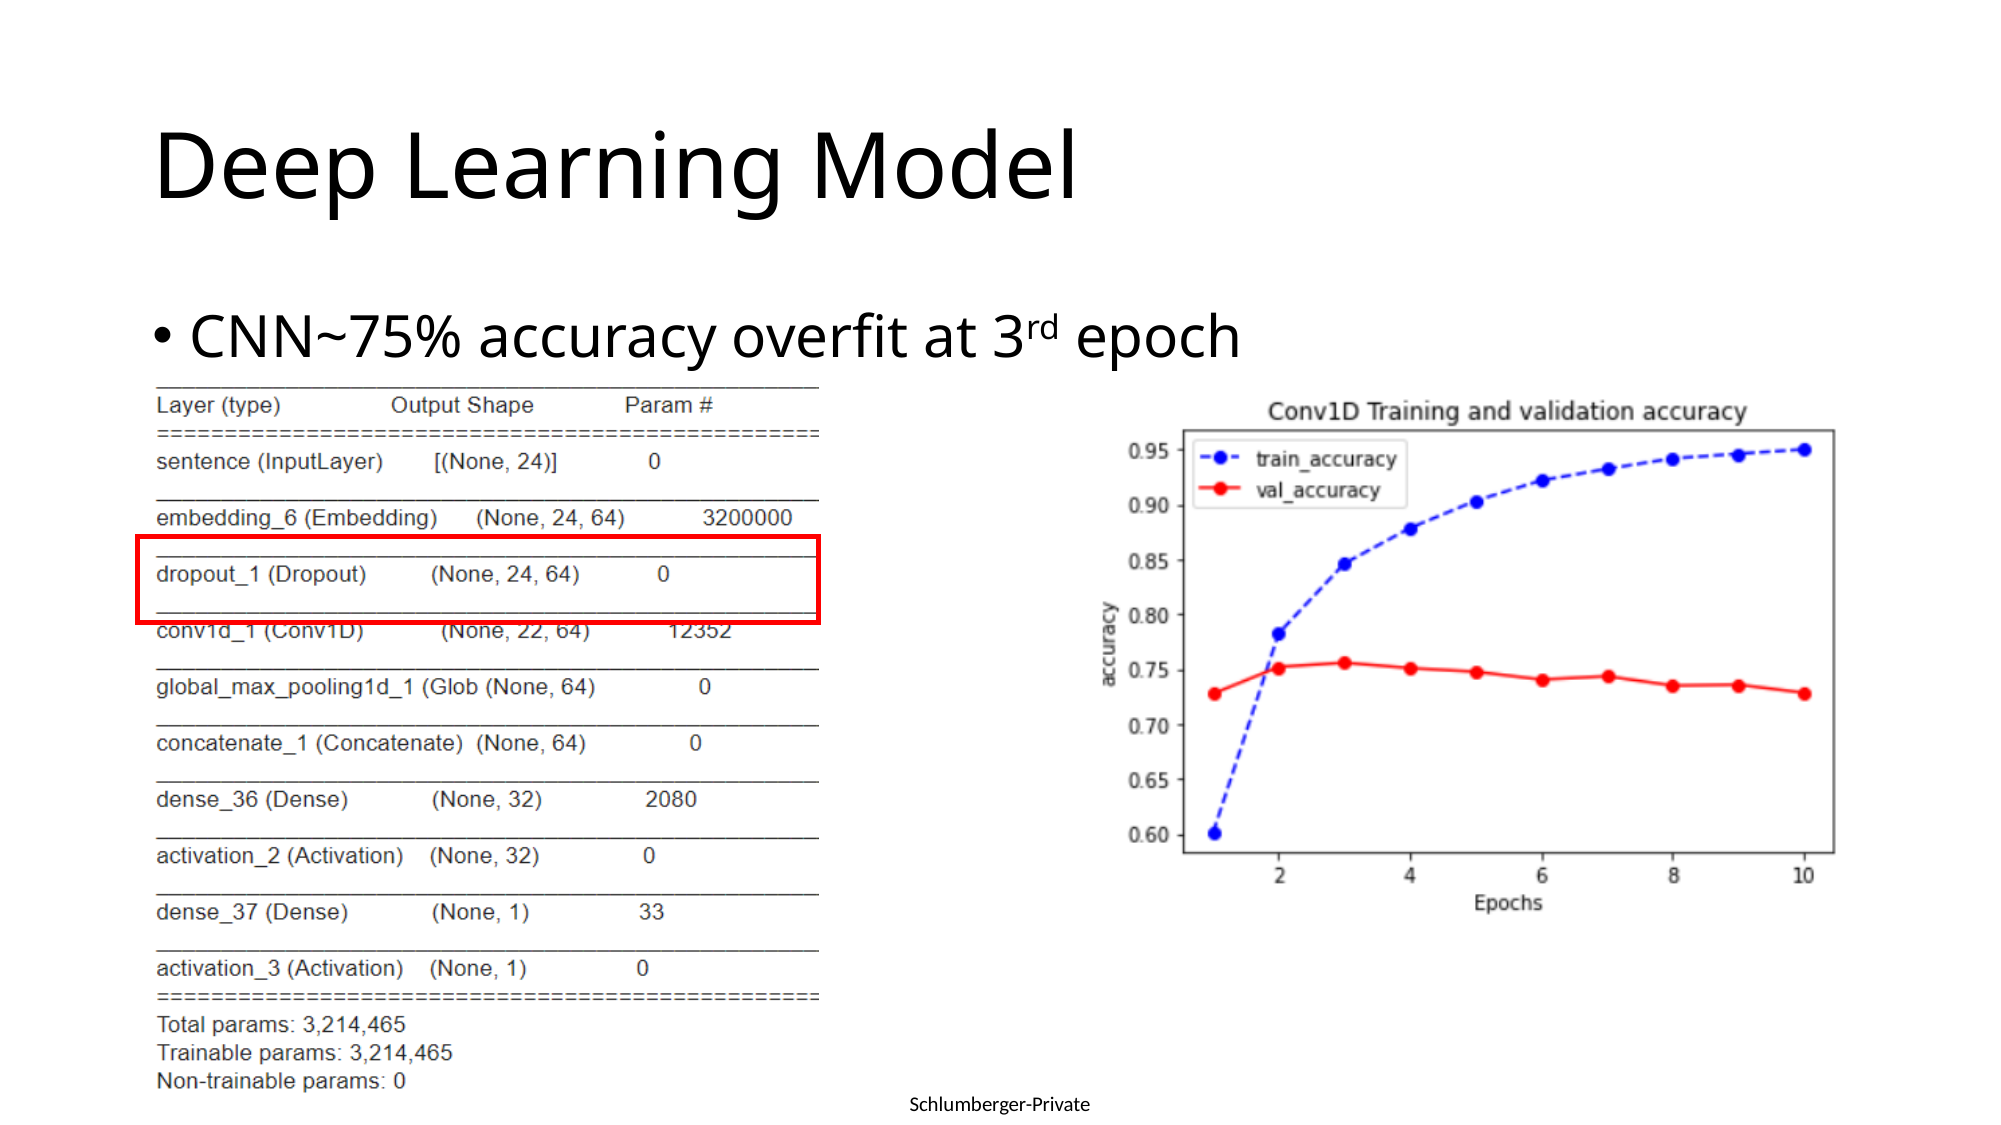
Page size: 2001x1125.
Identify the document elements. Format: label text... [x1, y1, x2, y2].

picture [148, 378, 819, 1098]
text_box [136, 535, 148, 624]
picture [1075, 384, 1889, 929]
title Deep Learning Model [137, 59, 1863, 278]
list CNN~75% accuracy overfit at 3rd epoch [137, 299, 1863, 1014]
